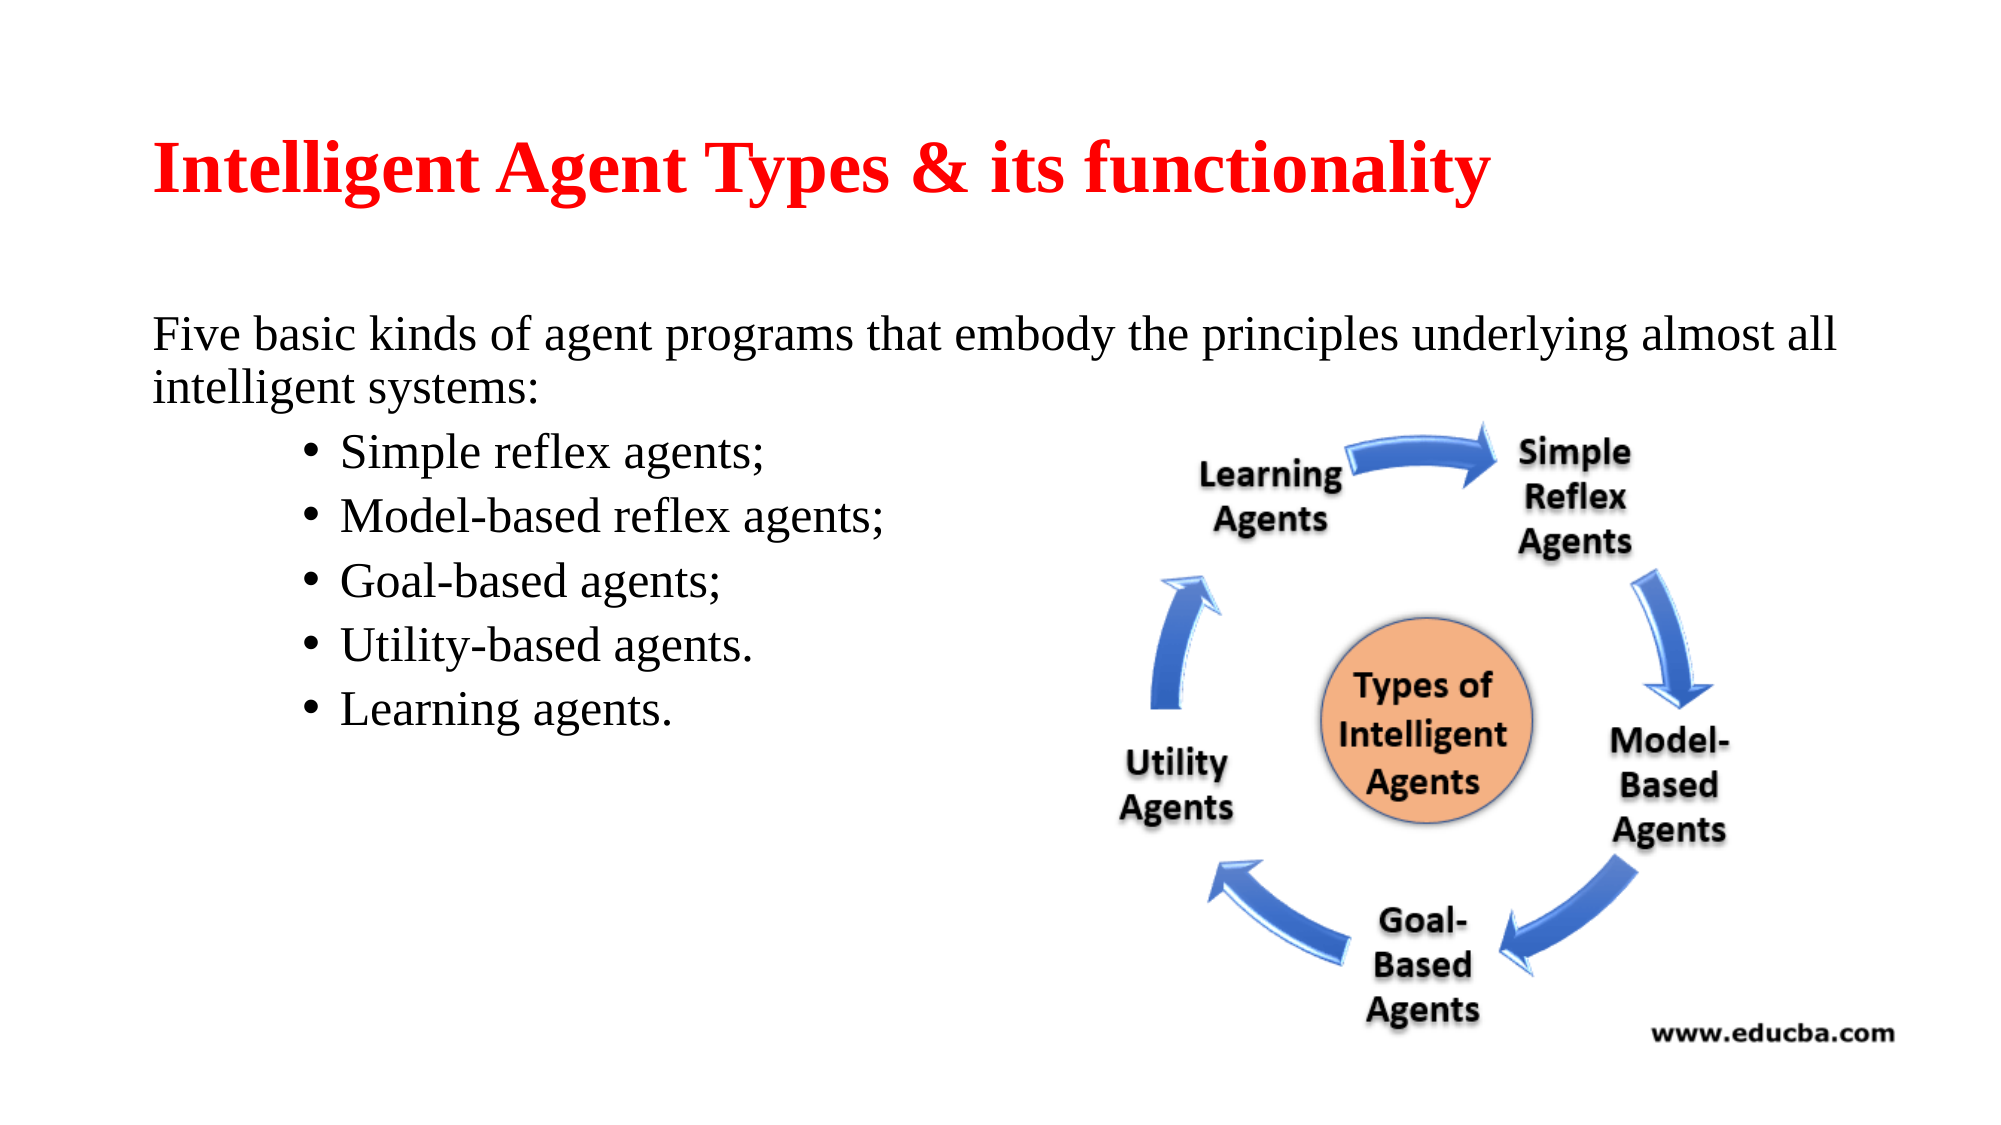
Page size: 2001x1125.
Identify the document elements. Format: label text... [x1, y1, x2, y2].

picture [999, 390, 1907, 1065]
title Intelligent Agent Types & its functionality [137, 59, 1863, 278]
list Five basic kinds of agent programs that embody the principles underlying almost all intelligent systems: Simple reflex agents; Model-based reflex agents; Goal-based agents; Utility-based agents. Learning agents. [137, 299, 1863, 1014]
